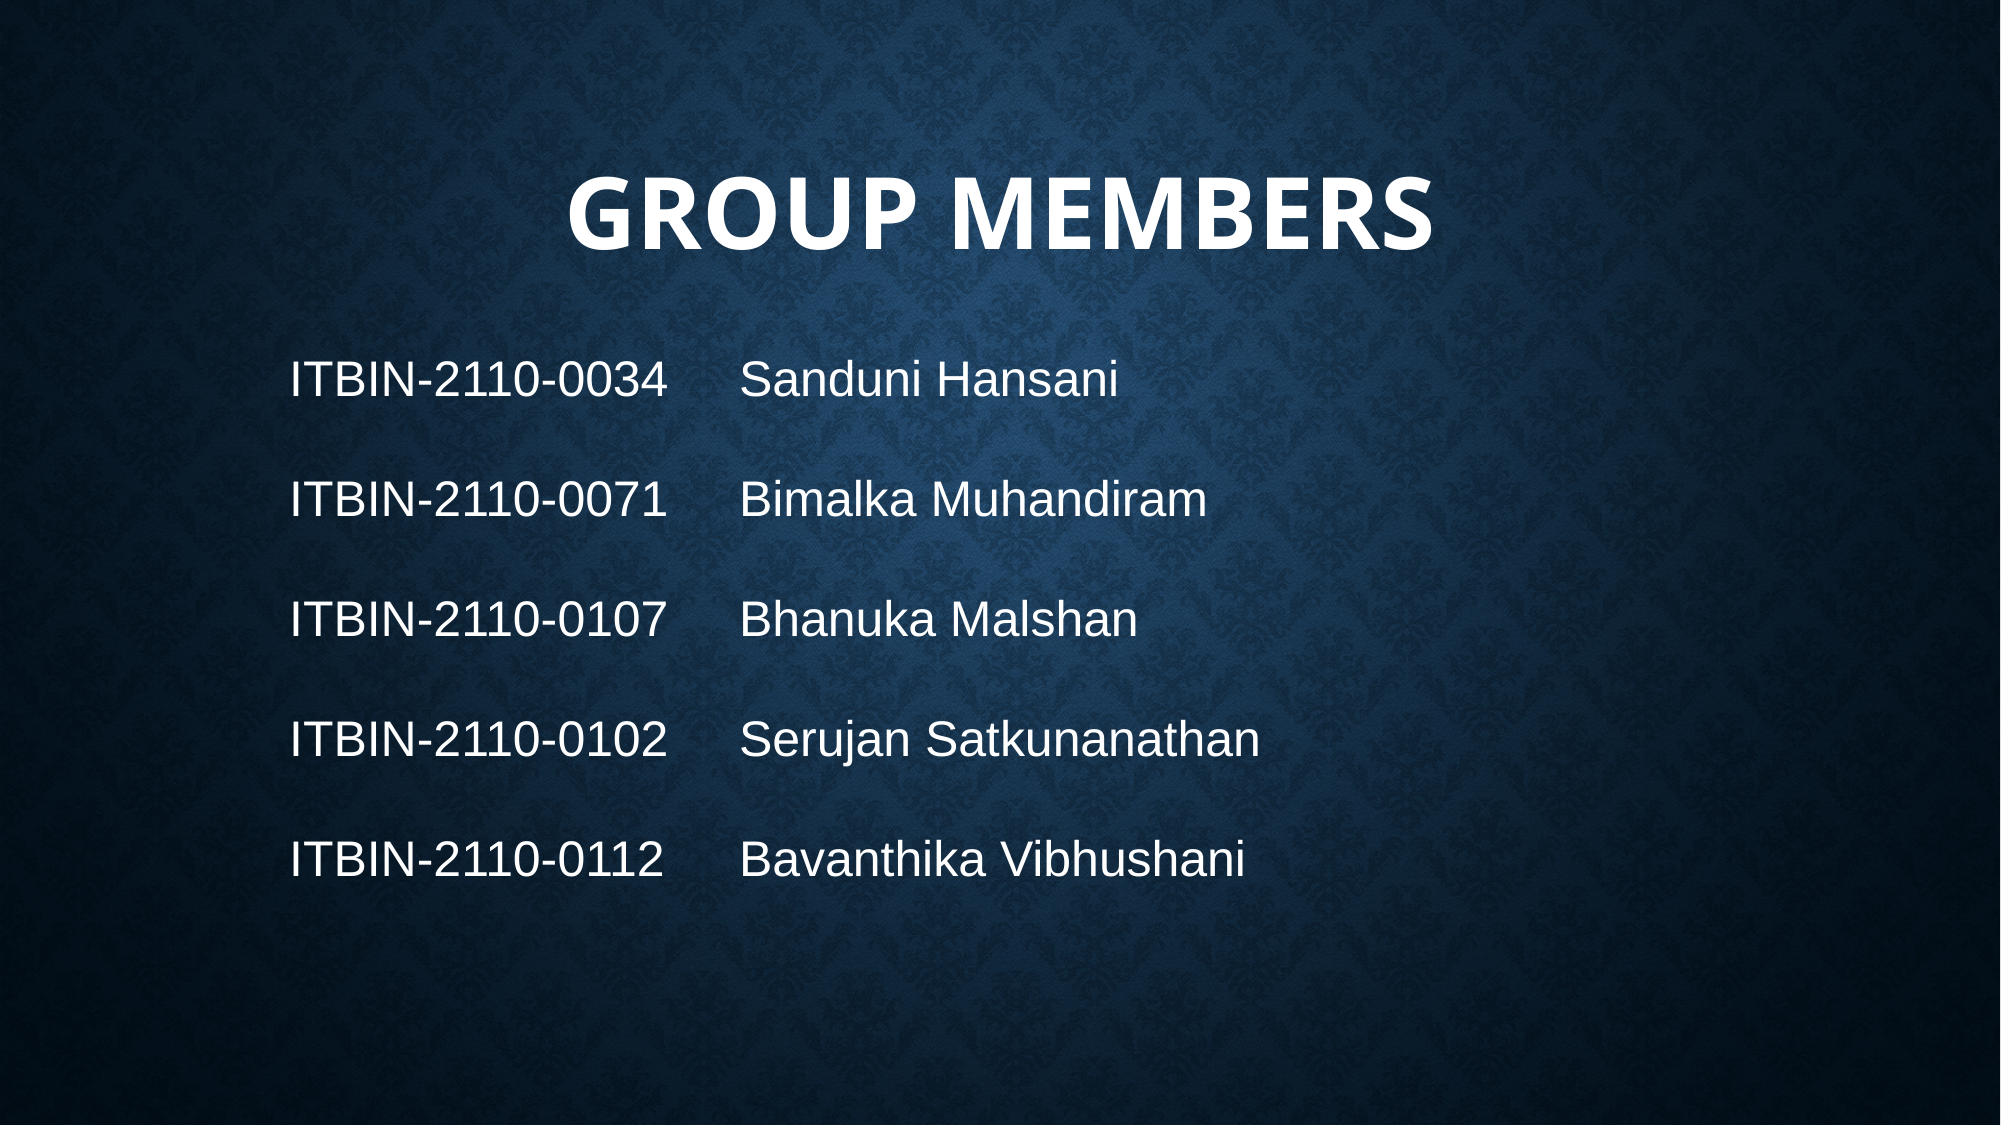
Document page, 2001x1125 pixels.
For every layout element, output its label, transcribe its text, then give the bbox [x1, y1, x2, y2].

picture [0, 0, 2001, 1125]
text_box ITBIN-2110-0034 Sanduni Hansani ITBIN-2110-0071 Bimalka Muhandiram ITBIN-2110-0107 Bhanuka Malshan ITBIN-2110-0102 Serujan Satkunanathan ITBIN-2110-0112 Bavanthika Vibhushani [274, 331, 1726, 924]
text_box GROUP MEMBERS [262, 142, 1738, 277]
